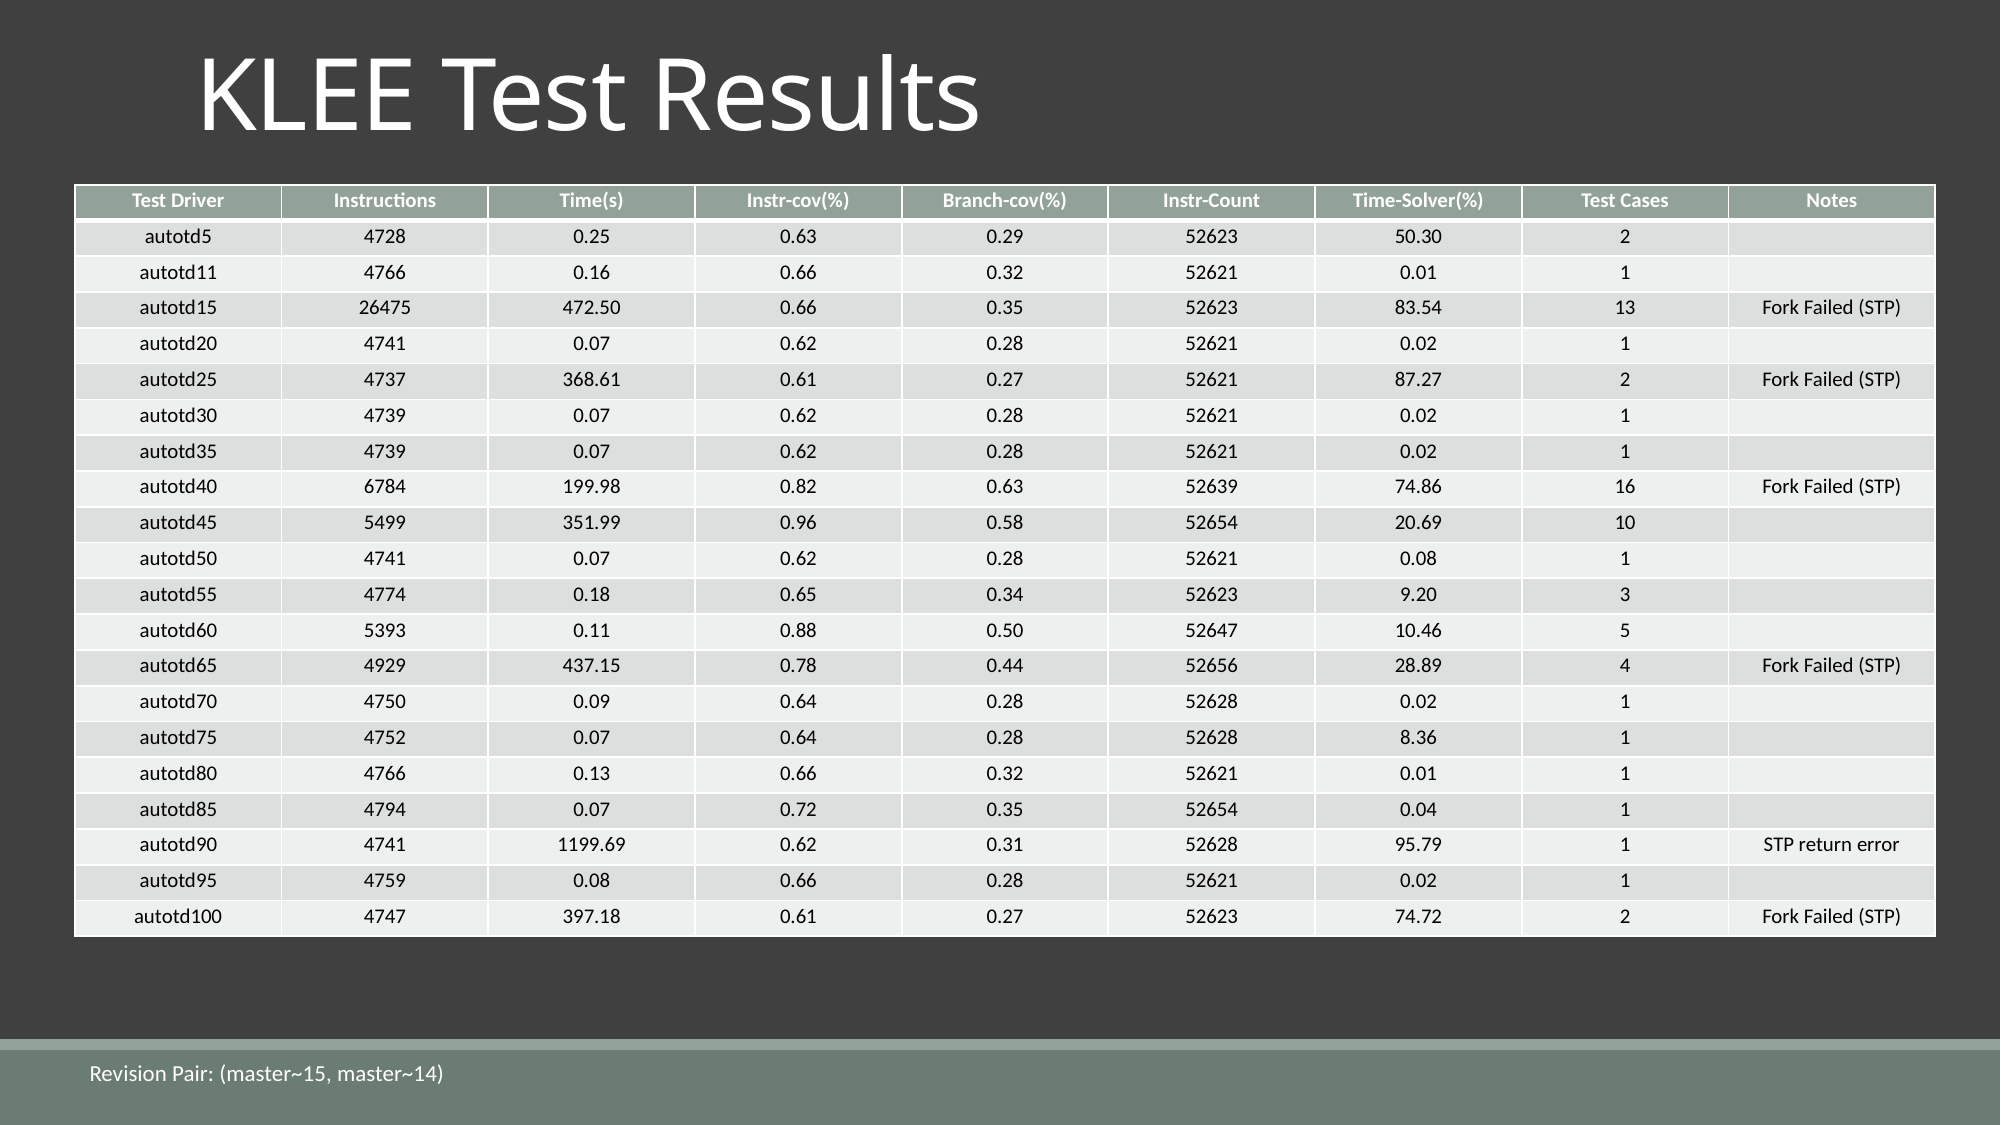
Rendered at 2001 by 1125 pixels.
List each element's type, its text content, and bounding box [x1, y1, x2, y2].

table_cell 0.44 [903, 651, 1107, 685]
table_cell 0.07 [489, 543, 694, 577]
table_header Instructions [282, 186, 487, 218]
table_cell 0.04 [1316, 794, 1521, 828]
table_cell 0.27 [903, 901, 1107, 935]
table_cell autotd55 [76, 579, 281, 613]
table_cell 0.88 [696, 615, 901, 649]
table_cell 4774 [282, 579, 487, 613]
table_cell 1 [1523, 830, 1728, 864]
table_cell 1 [1523, 794, 1728, 828]
table_cell autotd65 [76, 651, 281, 685]
table_cell 52623 [1109, 579, 1314, 613]
table_cell 28.89 [1316, 651, 1521, 685]
table_header Branch-cov(%) [903, 186, 1107, 218]
table_cell 52621 [1109, 400, 1314, 434]
table_cell 0.28 [903, 400, 1107, 434]
table_cell Fork Failed (STP) [1729, 472, 1934, 506]
table_cell autotd90 [76, 830, 281, 864]
table_cell autotd40 [76, 472, 281, 506]
table_cell 0.35 [903, 794, 1107, 828]
table_cell 3 [1523, 579, 1728, 613]
table_cell 52654 [1109, 794, 1314, 828]
table_cell 0.02 [1316, 687, 1521, 721]
table_cell 0.66 [696, 866, 901, 900]
table_cell 1 [1523, 722, 1728, 756]
table_cell 16 [1523, 472, 1728, 506]
table_cell STP return error [1729, 830, 1934, 864]
table_cell 52621 [1109, 364, 1314, 399]
table_cell 74.86 [1316, 472, 1521, 506]
table_cell 0.29 [903, 223, 1107, 255]
table_cell 0.27 [903, 364, 1107, 399]
table_cell 26475 [282, 293, 487, 327]
table_cell autotd95 [76, 866, 281, 900]
table_header Instr-cov(%) [696, 186, 901, 218]
table_cell 0.66 [696, 257, 901, 291]
table_cell Fork Failed (STP) [1729, 651, 1934, 685]
table_cell 10 [1523, 508, 1728, 542]
table_cell 0.28 [903, 866, 1107, 900]
table_cell [1729, 400, 1934, 434]
table_cell 10.46 [1316, 615, 1521, 649]
table_cell 0.62 [696, 830, 901, 864]
table_cell 0.63 [903, 472, 1107, 506]
table_cell 8.36 [1316, 722, 1521, 756]
table_cell 0.08 [1316, 543, 1521, 577]
table_cell 4766 [282, 257, 487, 291]
table_cell autotd15 [76, 293, 281, 327]
table_header Notes [1729, 186, 1934, 218]
table_cell 1 [1523, 758, 1728, 792]
table_cell 52623 [1109, 293, 1314, 327]
table_cell 5 [1523, 615, 1728, 649]
table_cell 0.16 [489, 257, 694, 291]
table_cell 0.11 [489, 615, 694, 649]
table_cell 0.28 [903, 722, 1107, 756]
table_cell 52623 [1109, 901, 1314, 935]
table_cell autotd25 [76, 364, 281, 399]
table_cell 74.72 [1316, 901, 1521, 935]
table_cell 4739 [282, 436, 487, 470]
table_cell 52621 [1109, 758, 1314, 792]
table_cell 0.66 [696, 758, 901, 792]
table_cell autotd30 [76, 400, 281, 434]
table_header Time(s) [489, 186, 694, 218]
table_cell 0.61 [696, 901, 901, 935]
table_cell 0.62 [696, 400, 901, 434]
table_cell 0.32 [903, 257, 1107, 291]
table_cell Fork Failed (STP) [1729, 901, 1934, 935]
table_cell 0.02 [1316, 329, 1521, 363]
title KLEE Test Results [180, 0, 1830, 159]
table_cell 2 [1523, 901, 1728, 935]
table_cell 199.98 [489, 472, 694, 506]
table_cell [1729, 758, 1934, 792]
table_cell [1729, 329, 1934, 363]
table_cell 0.01 [1316, 758, 1521, 792]
table_cell 1 [1523, 687, 1728, 721]
table_cell 0.65 [696, 579, 901, 613]
table_cell 2 [1523, 364, 1728, 399]
table_cell 0.78 [696, 651, 901, 685]
table_cell 4766 [282, 758, 487, 792]
table_cell 95.79 [1316, 830, 1521, 864]
table_cell 4741 [282, 830, 487, 864]
table_cell 1 [1523, 257, 1728, 291]
table_cell 0.31 [903, 830, 1107, 864]
table_cell 368.61 [489, 364, 694, 399]
table_cell 9.20 [1316, 579, 1521, 613]
table_cell autotd35 [76, 436, 281, 470]
table_cell 6784 [282, 472, 487, 506]
table_cell 4737 [282, 364, 487, 399]
table_cell 0.13 [489, 758, 694, 792]
table_cell 1 [1523, 400, 1728, 434]
table_cell 1 [1523, 329, 1728, 363]
table_cell 52647 [1109, 615, 1314, 649]
table_cell 4752 [282, 722, 487, 756]
table_cell 52621 [1109, 257, 1314, 291]
table_cell autotd45 [76, 508, 281, 542]
table_header Time-Solver(%) [1316, 186, 1521, 218]
table_cell 0.07 [489, 329, 694, 363]
table_cell 0.18 [489, 579, 694, 613]
table_cell 4747 [282, 901, 487, 935]
table_cell [1729, 223, 1934, 255]
table_cell Fork Failed (STP) [1729, 293, 1934, 327]
table_cell 0.62 [696, 436, 901, 470]
table_cell 4759 [282, 866, 487, 900]
table_cell 4728 [282, 223, 487, 255]
table_cell 83.54 [1316, 293, 1521, 327]
table_cell [1729, 508, 1934, 542]
table_cell [1729, 257, 1934, 291]
table_cell 0.72 [696, 794, 901, 828]
table_cell 0.07 [489, 436, 694, 470]
table_cell Fork Failed (STP) [1729, 364, 1934, 399]
table_cell autotd70 [76, 687, 281, 721]
table_cell 0.64 [696, 722, 901, 756]
table_cell [1729, 687, 1934, 721]
table_cell 52621 [1109, 329, 1314, 363]
table_cell [1729, 543, 1934, 577]
table_cell 4 [1523, 651, 1728, 685]
table_cell 437.15 [489, 651, 694, 685]
table_cell [1729, 794, 1934, 828]
table_cell autotd5 [76, 223, 281, 255]
table_cell 0.50 [903, 615, 1107, 649]
table_cell autotd80 [76, 758, 281, 792]
table_cell 52628 [1109, 830, 1314, 864]
table_cell 1 [1523, 543, 1728, 577]
table_cell 0.02 [1316, 400, 1521, 434]
table_cell autotd50 [76, 543, 281, 577]
table_cell 0.08 [489, 866, 694, 900]
table_header Test Cases [1523, 186, 1728, 218]
table_cell 20.69 [1316, 508, 1521, 542]
table_cell 4929 [282, 651, 487, 685]
table_cell 397.18 [489, 901, 694, 935]
table_cell 0.66 [696, 293, 901, 327]
table_cell 0.07 [489, 400, 694, 434]
table_cell 4741 [282, 329, 487, 363]
table_cell 0.35 [903, 293, 1107, 327]
table_cell 0.07 [489, 794, 694, 828]
table_cell 0.61 [696, 364, 901, 399]
table_cell 4741 [282, 543, 487, 577]
table_cell 0.02 [1316, 436, 1521, 470]
table_cell 52621 [1109, 436, 1314, 470]
table_cell 0.01 [1316, 257, 1521, 291]
table_cell 4739 [282, 400, 487, 434]
table_cell autotd60 [76, 615, 281, 649]
table_cell 0.28 [903, 329, 1107, 363]
table_cell 52639 [1109, 472, 1314, 506]
table_cell 52656 [1109, 651, 1314, 685]
table_cell 50.30 [1316, 223, 1521, 255]
table_cell 0.82 [696, 472, 901, 506]
text_box Revision Pair: (master~15, master~14) [74, 1050, 681, 1094]
table_cell autotd85 [76, 794, 281, 828]
table_cell 1 [1523, 436, 1728, 470]
table_cell 5393 [282, 615, 487, 649]
table_cell autotd20 [76, 329, 281, 363]
table_cell 2 [1523, 223, 1728, 255]
table_cell 52623 [1109, 223, 1314, 255]
table_cell [1729, 436, 1934, 470]
table_cell 0.62 [696, 329, 901, 363]
table_cell 52628 [1109, 687, 1314, 721]
table_cell 13 [1523, 293, 1728, 327]
table_cell [1729, 866, 1934, 900]
table_cell 0.64 [696, 687, 901, 721]
table_cell 52621 [1109, 866, 1314, 900]
table_cell 0.32 [903, 758, 1107, 792]
table_cell 0.63 [696, 223, 901, 255]
table_cell 0.96 [696, 508, 901, 542]
table_cell 0.62 [696, 543, 901, 577]
table_cell 4750 [282, 687, 487, 721]
table_cell 0.02 [1316, 866, 1521, 900]
table_cell 52654 [1109, 508, 1314, 542]
table_cell 52628 [1109, 722, 1314, 756]
table_header Instr-Count [1109, 186, 1314, 218]
table_cell 87.27 [1316, 364, 1521, 399]
table_cell autotd100 [76, 901, 281, 935]
table_cell autotd75 [76, 722, 281, 756]
table_cell 0.28 [903, 543, 1107, 577]
table_cell 0.58 [903, 508, 1107, 542]
table_cell 0.28 [903, 436, 1107, 470]
table_cell 52621 [1109, 543, 1314, 577]
table_cell [1729, 579, 1934, 613]
table_header Test Driver [76, 186, 281, 218]
table_cell [1729, 722, 1934, 756]
table_cell 0.34 [903, 579, 1107, 613]
table_cell 1 [1523, 866, 1728, 900]
table_cell 472.50 [489, 293, 694, 327]
table_cell 4794 [282, 794, 487, 828]
table_cell 0.07 [489, 722, 694, 756]
table_cell 0.25 [489, 223, 694, 255]
table_cell 0.28 [903, 687, 1107, 721]
table_cell 1199.69 [489, 830, 694, 864]
table_cell autotd11 [76, 257, 281, 291]
table_cell 0.09 [489, 687, 694, 721]
table_cell 5499 [282, 508, 487, 542]
table_cell [1729, 615, 1934, 649]
table_cell 351.99 [489, 508, 694, 542]
